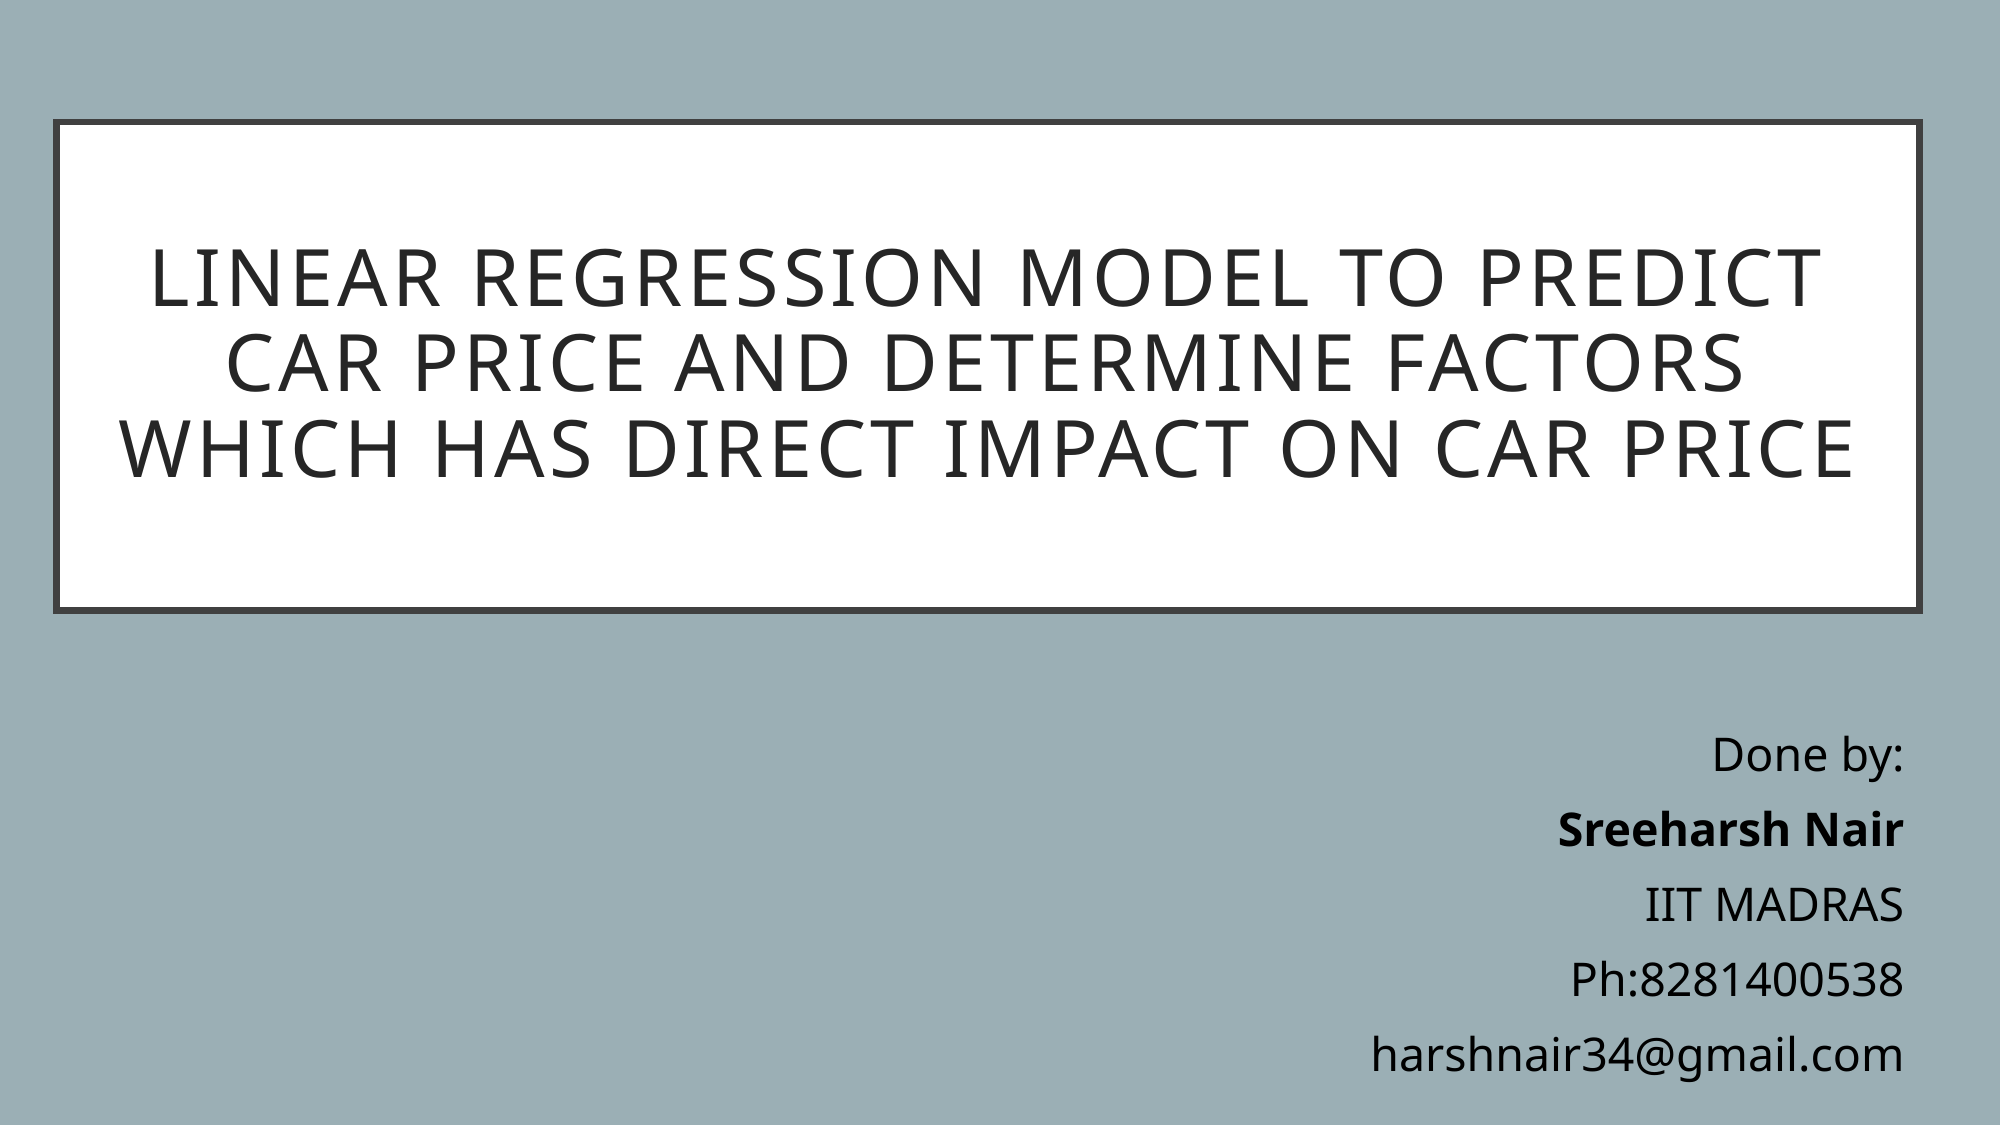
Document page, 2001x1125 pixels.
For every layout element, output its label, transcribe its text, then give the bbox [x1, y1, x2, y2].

subtitle Done by: Sreeharsh Nair IIT MADRAS Ph:8281400538 harshnair34@gmail.com [1147, 717, 1920, 1093]
title Linear Regression Model to predict car price and determine factors which has direct impact on car price [53, 119, 1923, 614]
